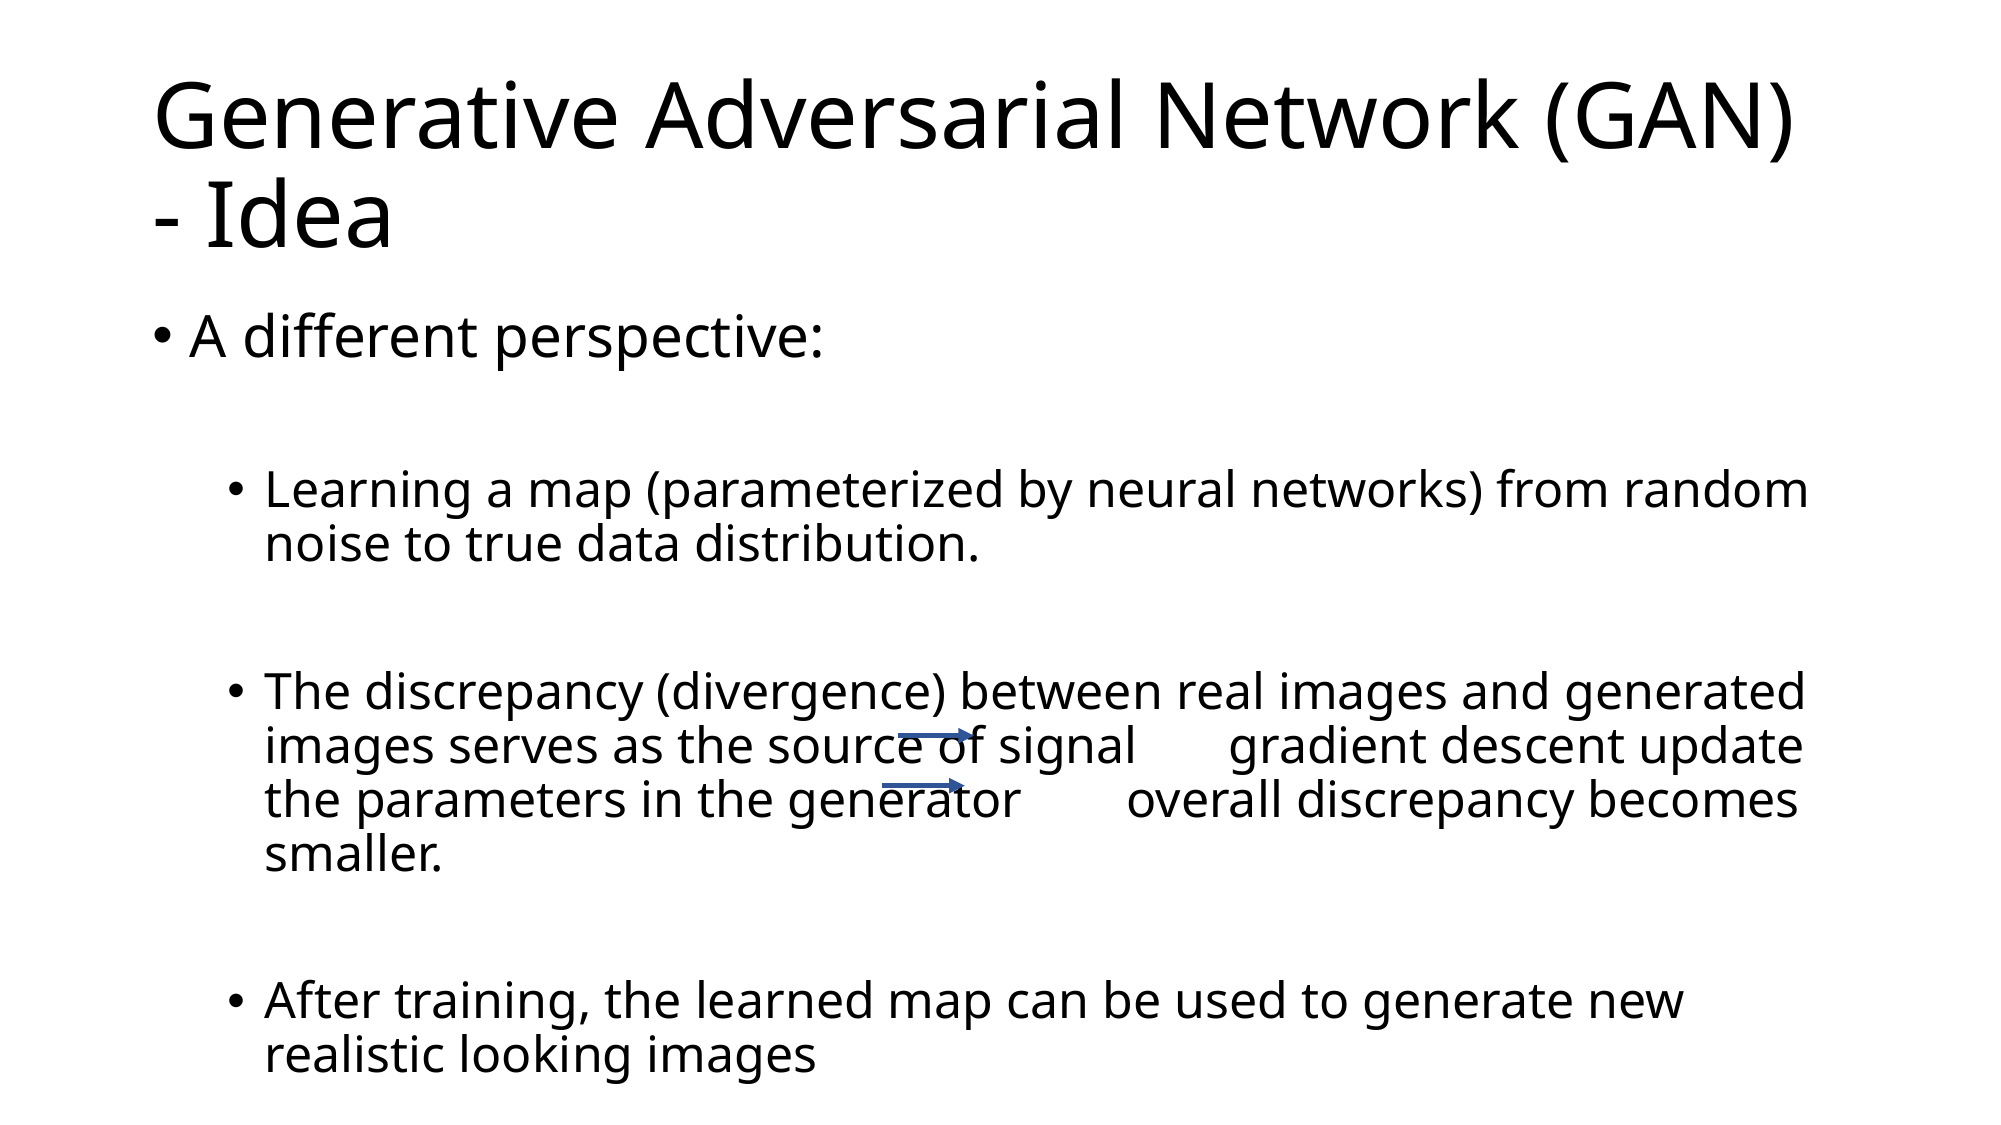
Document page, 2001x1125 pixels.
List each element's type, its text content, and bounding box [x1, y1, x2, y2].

list A different perspective: Learning a map (parameterized by neural networks) from random noise to true data distribution. The discrepancy (divergence) between real images and generated images serves as the source of signal gradient descent update the parameters in the generator overall discrepancy becomes smaller. After training, the learned map can be used to generate new realistic looking images [137, 299, 1863, 1014]
title Generative Adversarial Network (GAN) - Idea [137, 59, 1863, 278]
